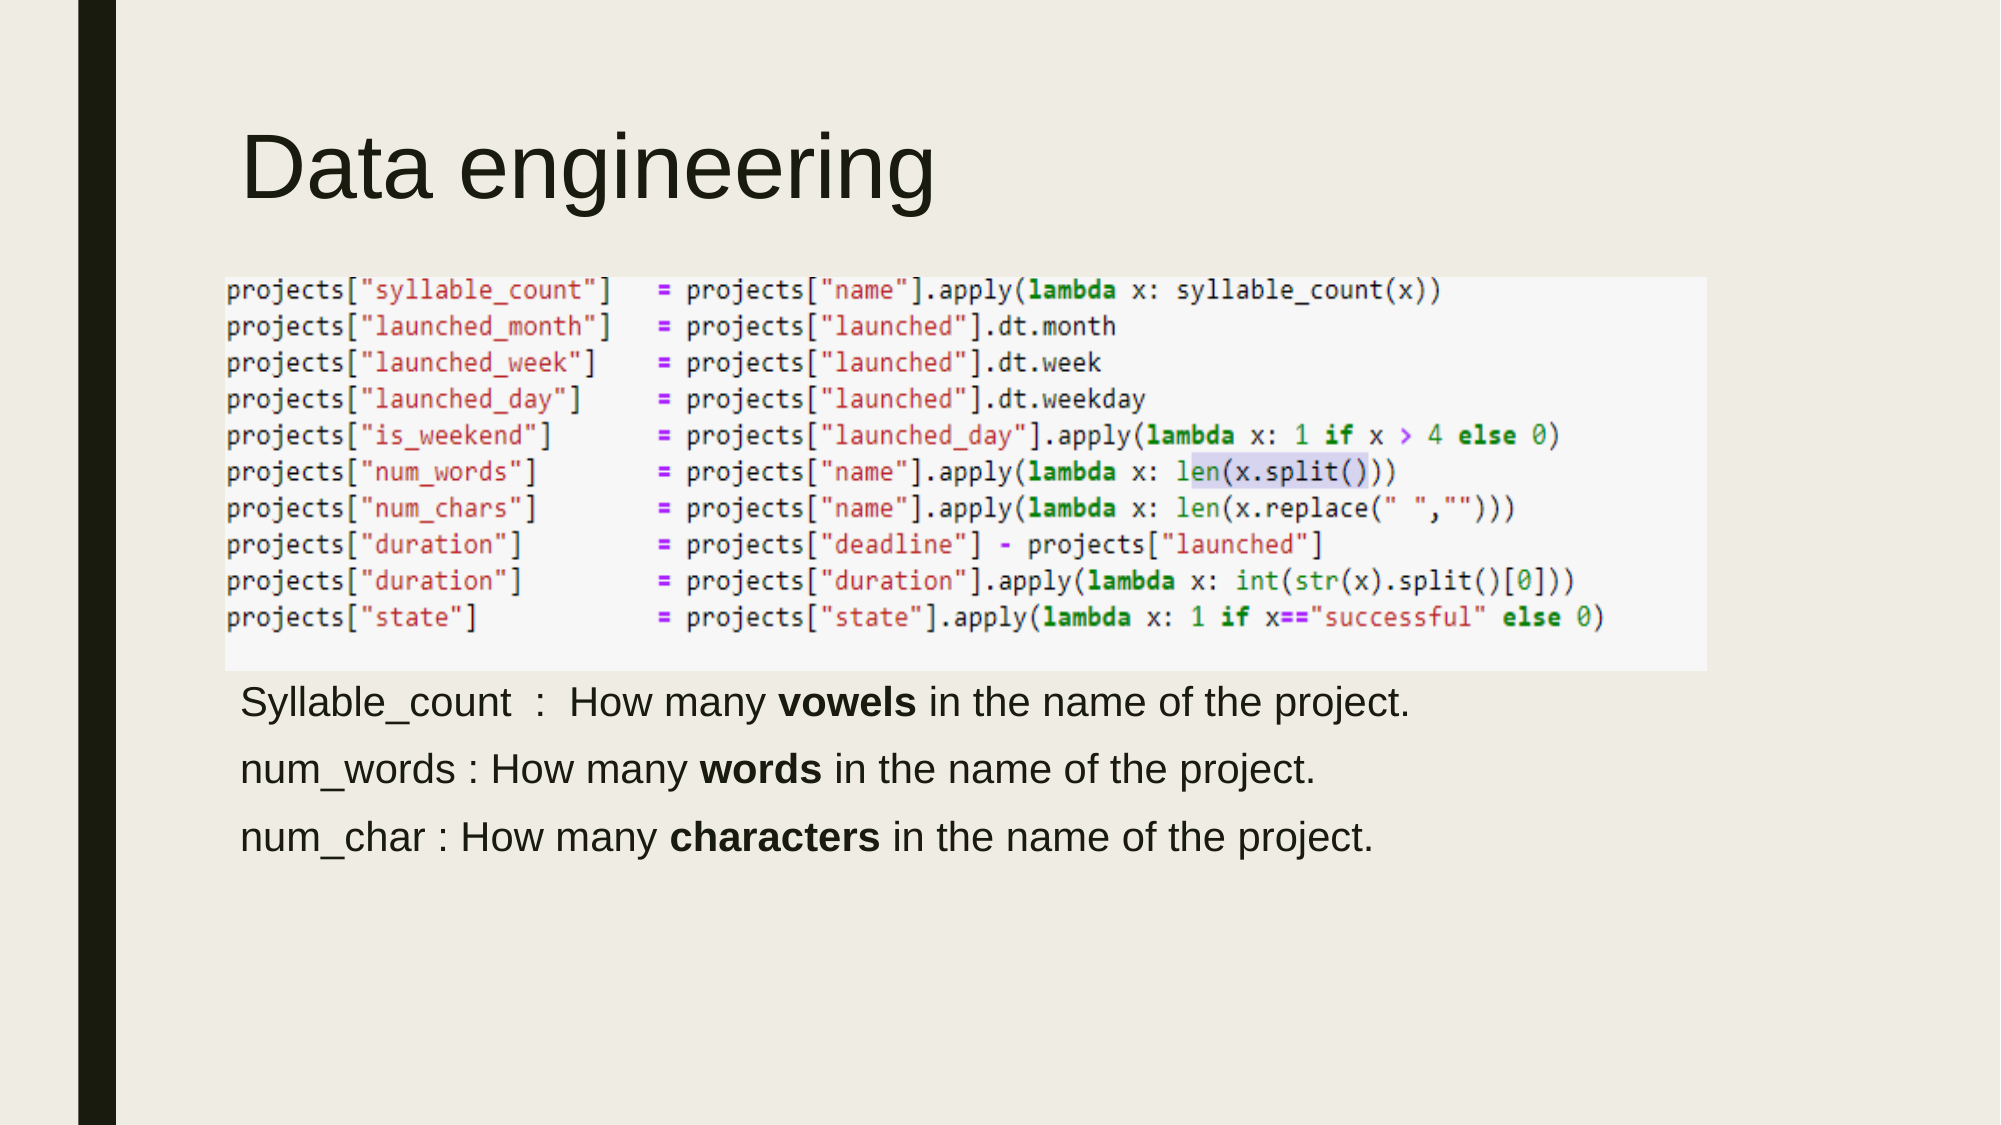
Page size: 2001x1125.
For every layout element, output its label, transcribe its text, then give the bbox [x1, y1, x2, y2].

title Data engineering [225, 112, 1800, 357]
list Syllable_count : How many vowels in the name of the project. num_words : How many words in the name of the project. num_char : How many characters in the name of the project. [225, 671, 1800, 1065]
picture [224, 277, 1707, 672]
